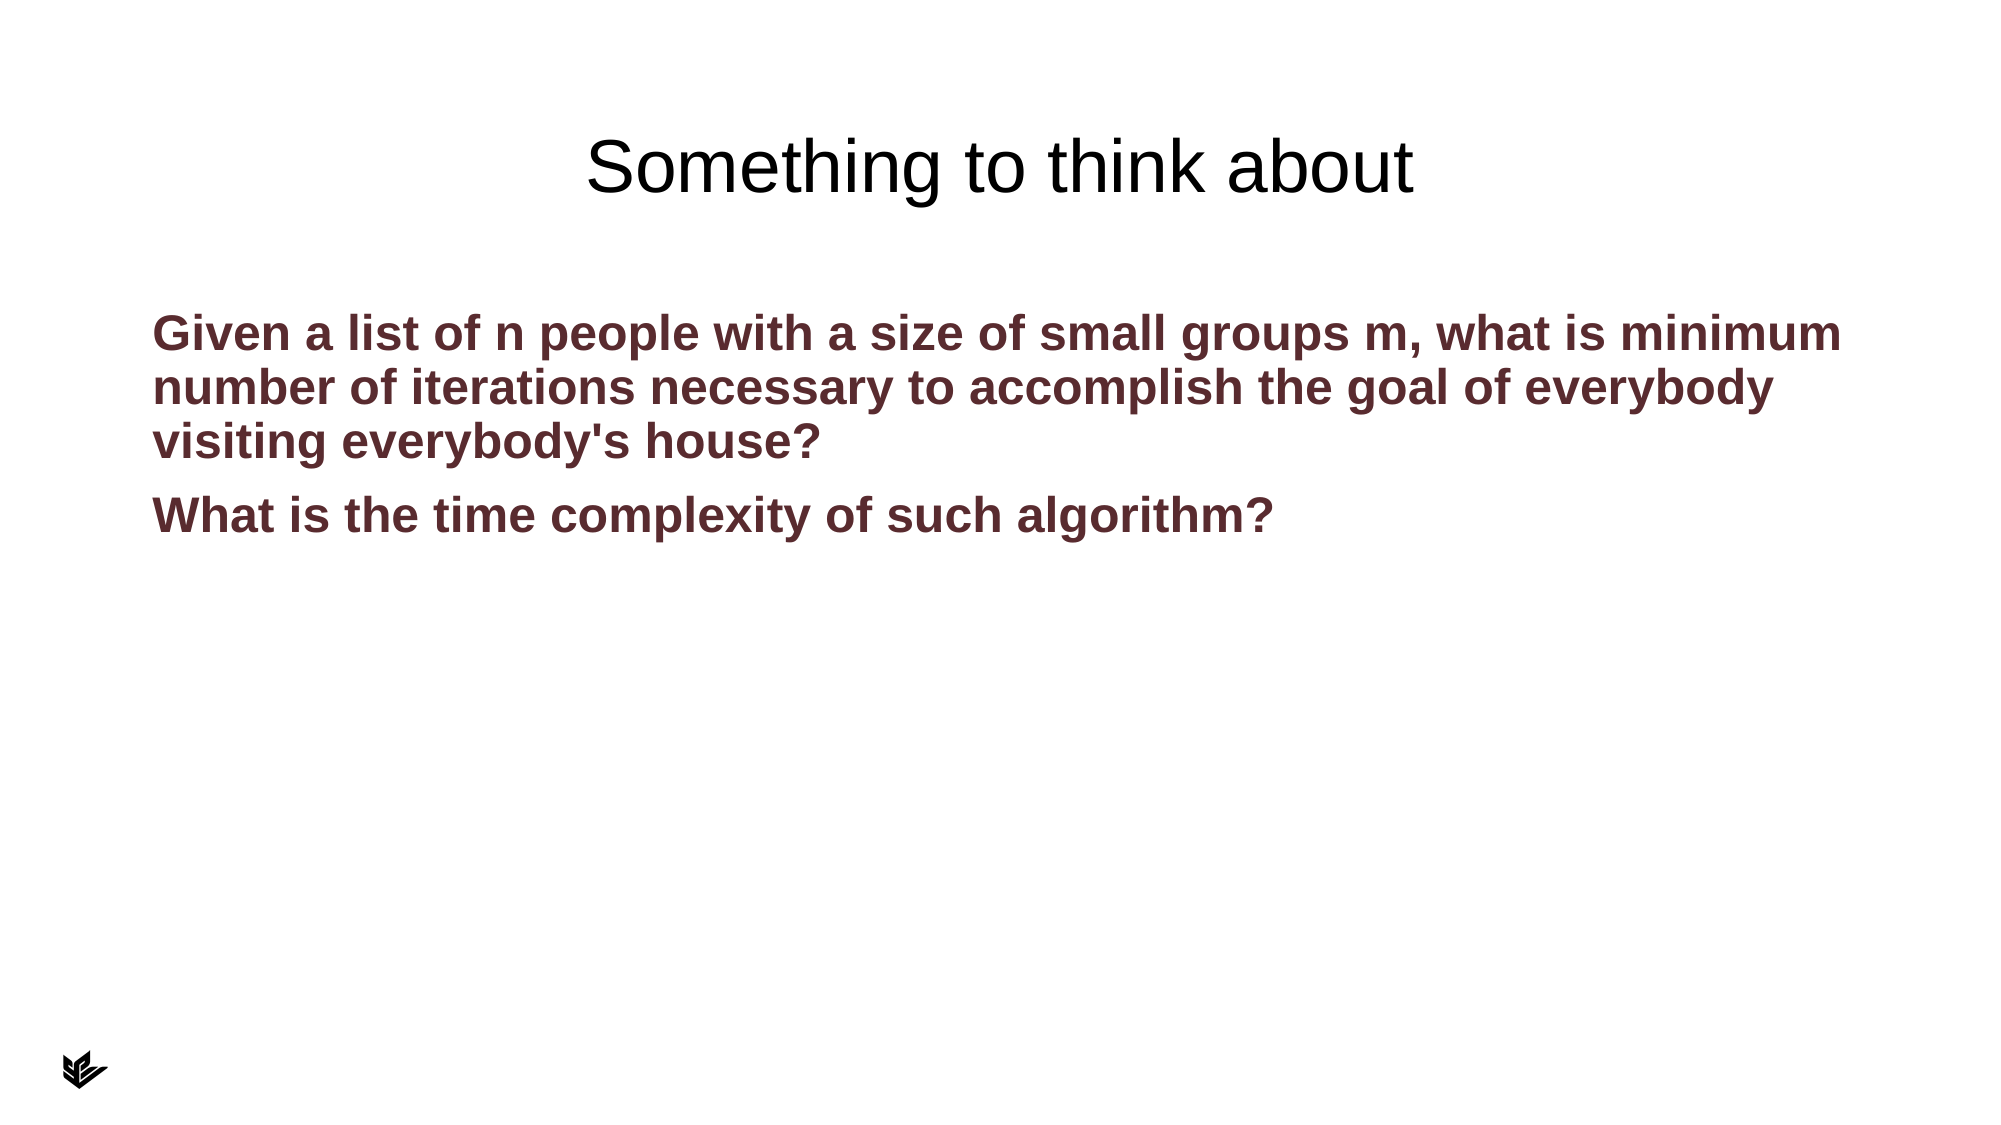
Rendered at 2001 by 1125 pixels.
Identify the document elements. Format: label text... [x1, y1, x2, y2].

title Something to think about [137, 59, 1863, 278]
list Given a list of n people with a size of small groups m, what is minimum number of iterations necessary to accomplish the goal of everybody visiting everybody's house? What is the time complexity of such algorithm? [137, 299, 1863, 1014]
